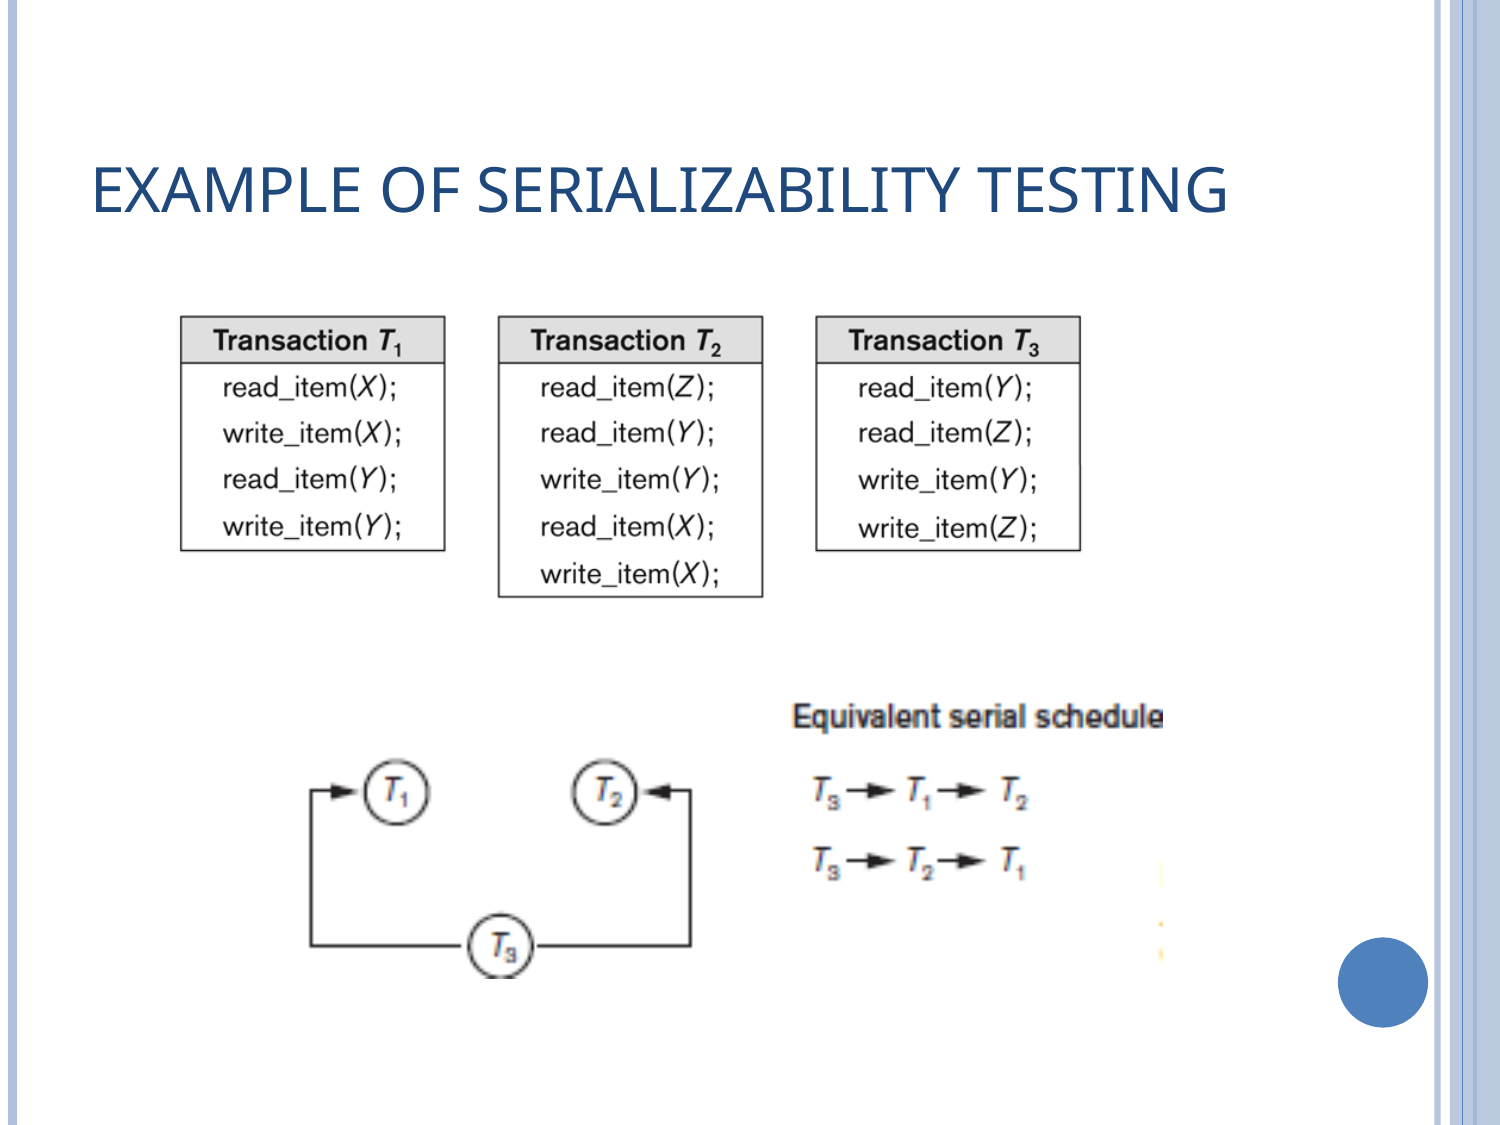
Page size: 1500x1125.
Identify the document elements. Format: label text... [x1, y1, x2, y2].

picture [262, 674, 1163, 979]
picture [149, 313, 1101, 601]
title EXAMPLE OF SERIALIZABILITY TESTING [75, 45, 1300, 233]
